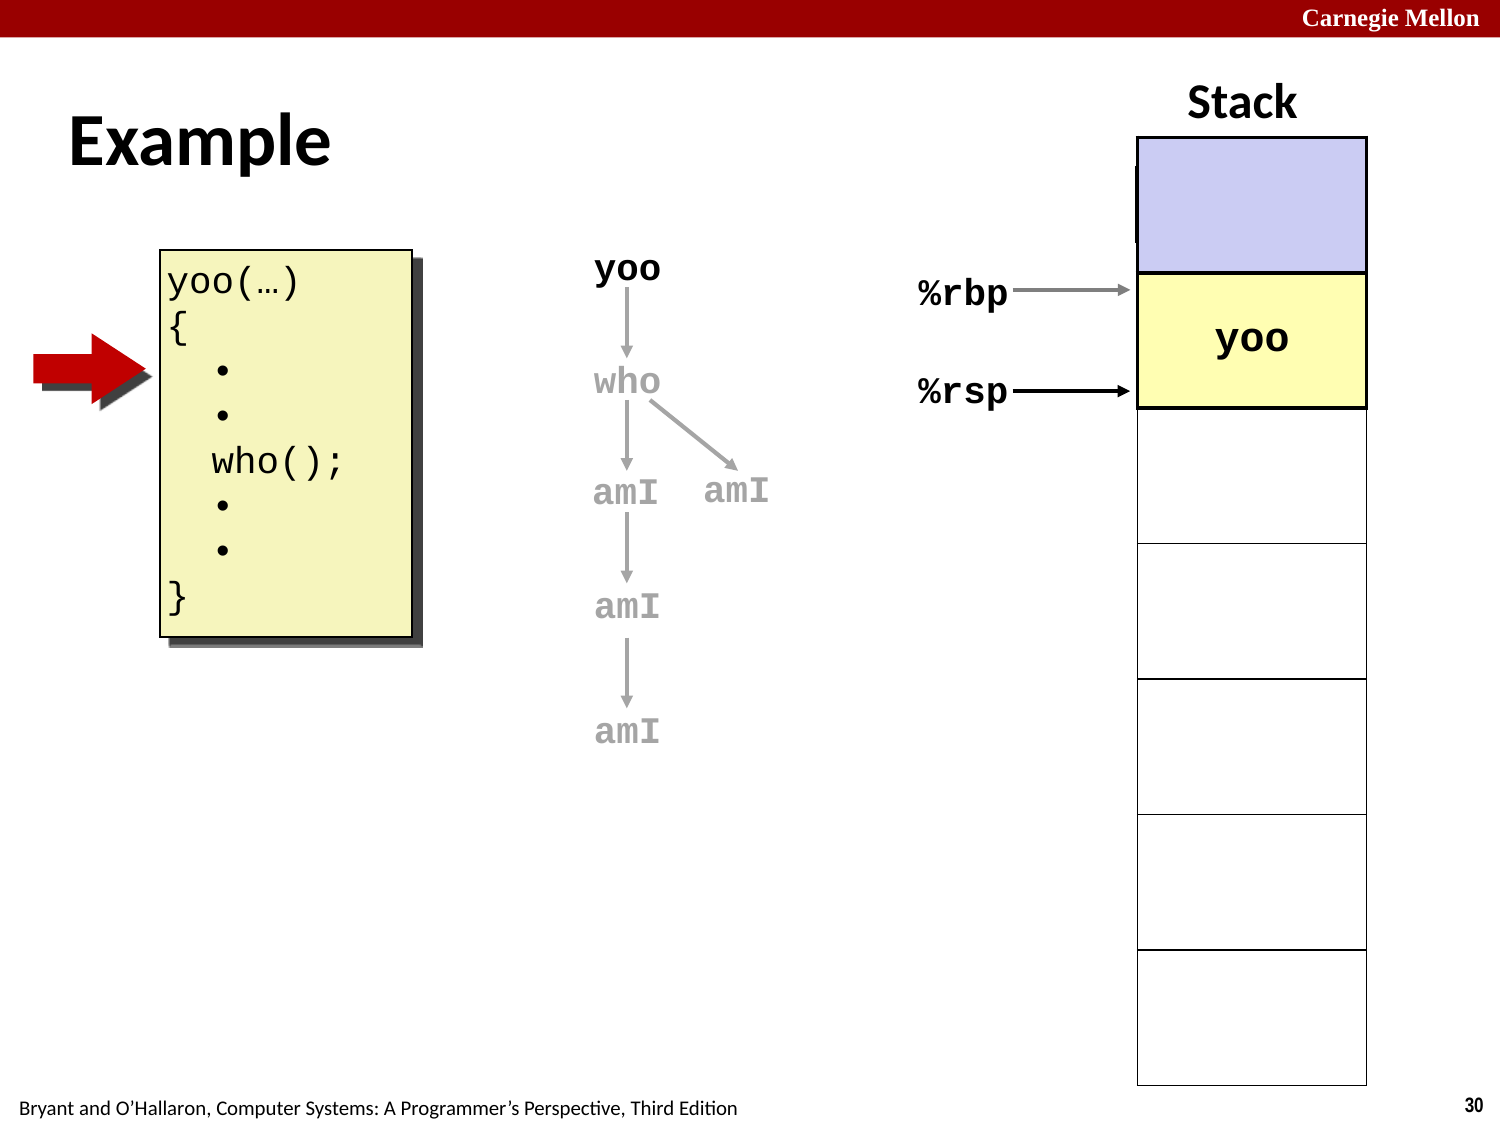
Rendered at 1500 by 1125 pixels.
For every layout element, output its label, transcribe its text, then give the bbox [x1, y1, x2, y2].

text_box amI [576, 699, 679, 755]
text_box Stack [1180, 62, 1305, 136]
table_cell [1138, 815, 1366, 949]
table_cell [1138, 951, 1366, 1085]
table_cell yoo [1139, 275, 1365, 406]
table_cell [1138, 410, 1366, 543]
text_box [33, 333, 146, 405]
text_box amI [685, 458, 788, 513]
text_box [885, 260, 1131, 414]
text_box amI [576, 575, 679, 630]
table_header [1139, 139, 1365, 271]
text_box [649, 399, 739, 471]
title Example [62, 41, 1438, 230]
text_box who [576, 350, 679, 405]
text_box yoo(…) { • • who(); • • } [160, 249, 413, 638]
text_box yoo [576, 237, 679, 292]
table_cell [1138, 544, 1366, 678]
table_cell [1138, 680, 1366, 814]
text_box amI [574, 460, 677, 515]
